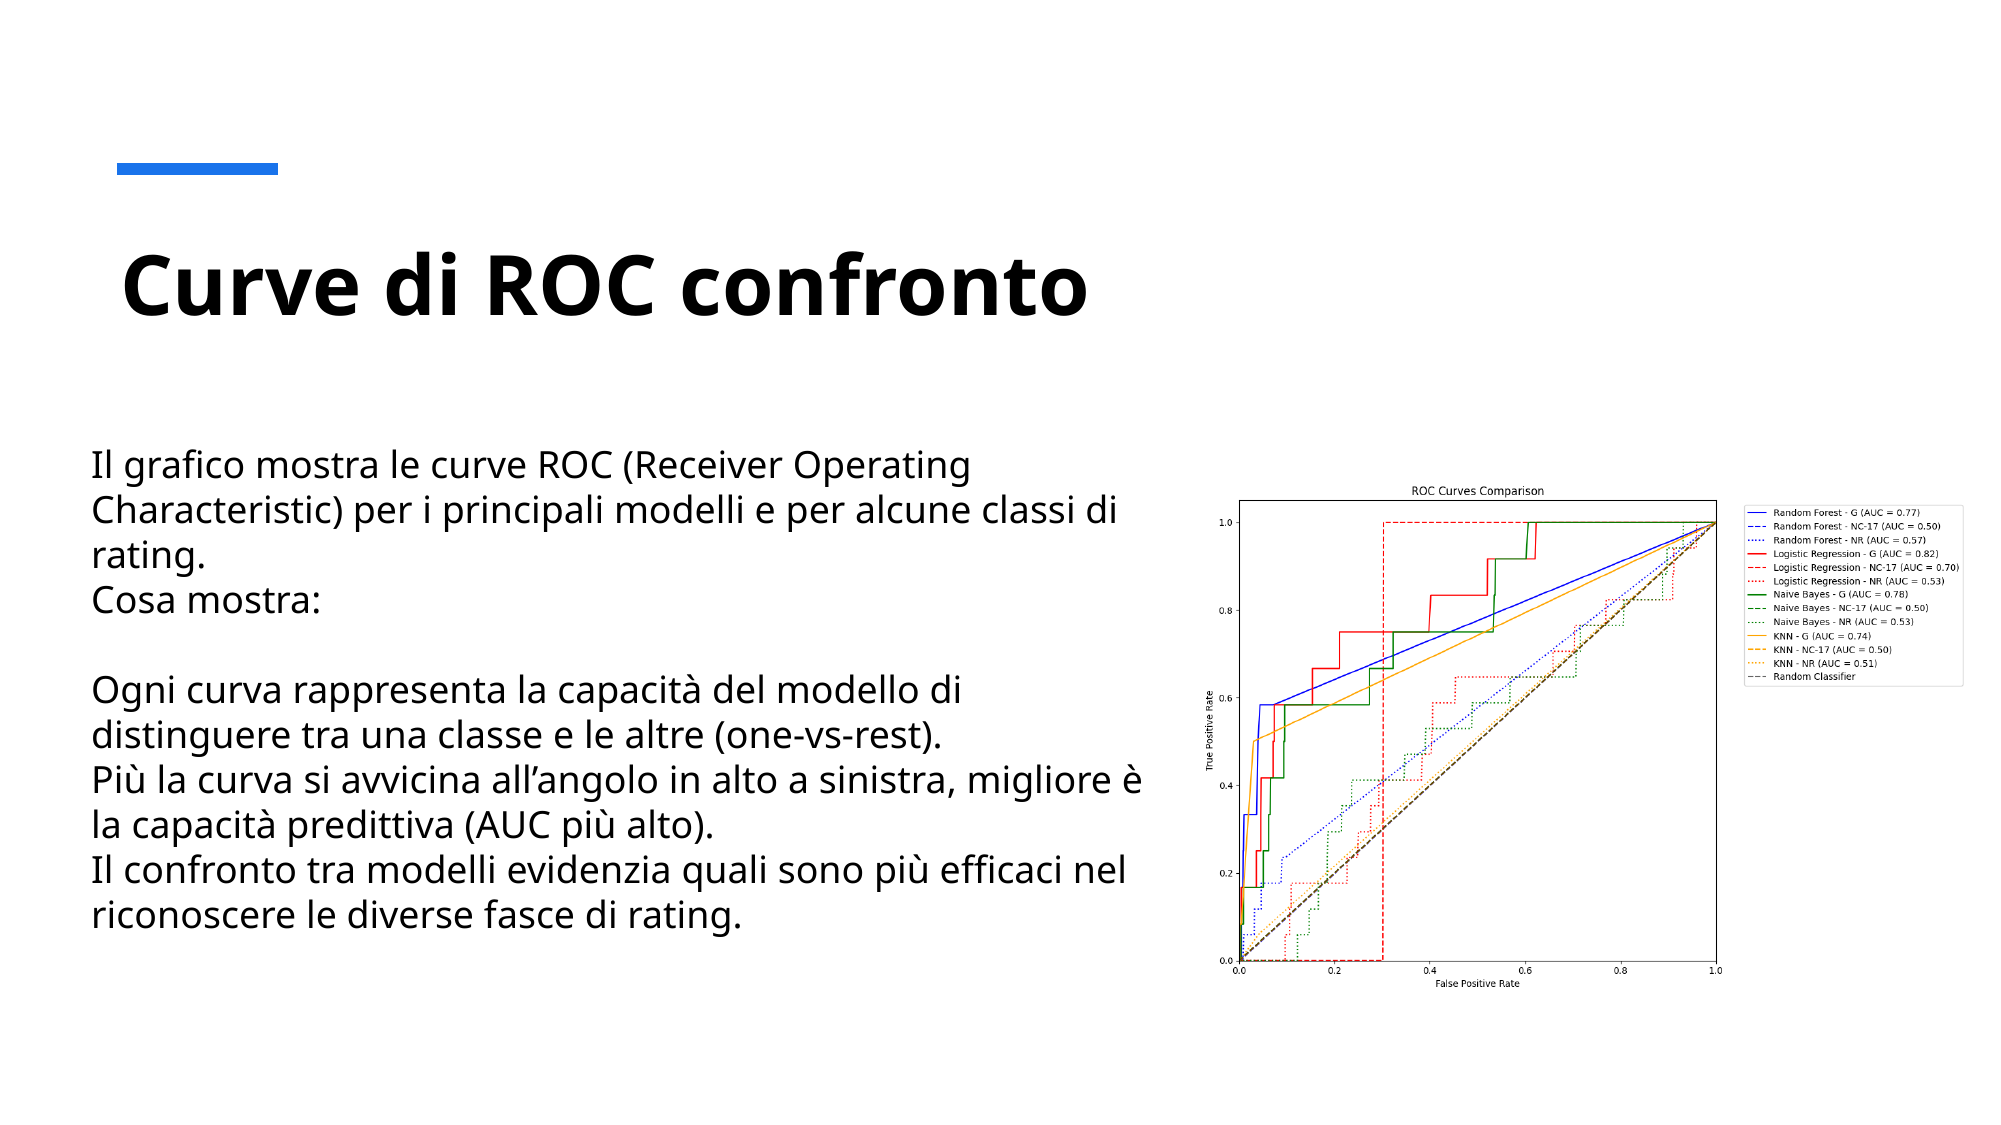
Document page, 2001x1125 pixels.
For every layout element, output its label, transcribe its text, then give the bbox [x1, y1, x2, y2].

text_box Il grafico mostra le curve ROC (Receiver Operating Characteristic) per i principali modelli e per alcune classi di rating. Cosa mostra: Ogni curva rappresenta la capacità del modello di distinguere tra una classe e le altre (one-vs-rest). Più la curva si avvicina all’angolo in alto a sinistra, migliore è la capacità predittiva (AUC più alto). Il confronto tra modelli evidenzia quali sono più efficaci nel riconoscere le diverse fasce di rating. [76, 433, 1169, 944]
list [1199, 479, 1969, 995]
title Curve di ROC confronto [105, 224, 1892, 405]
